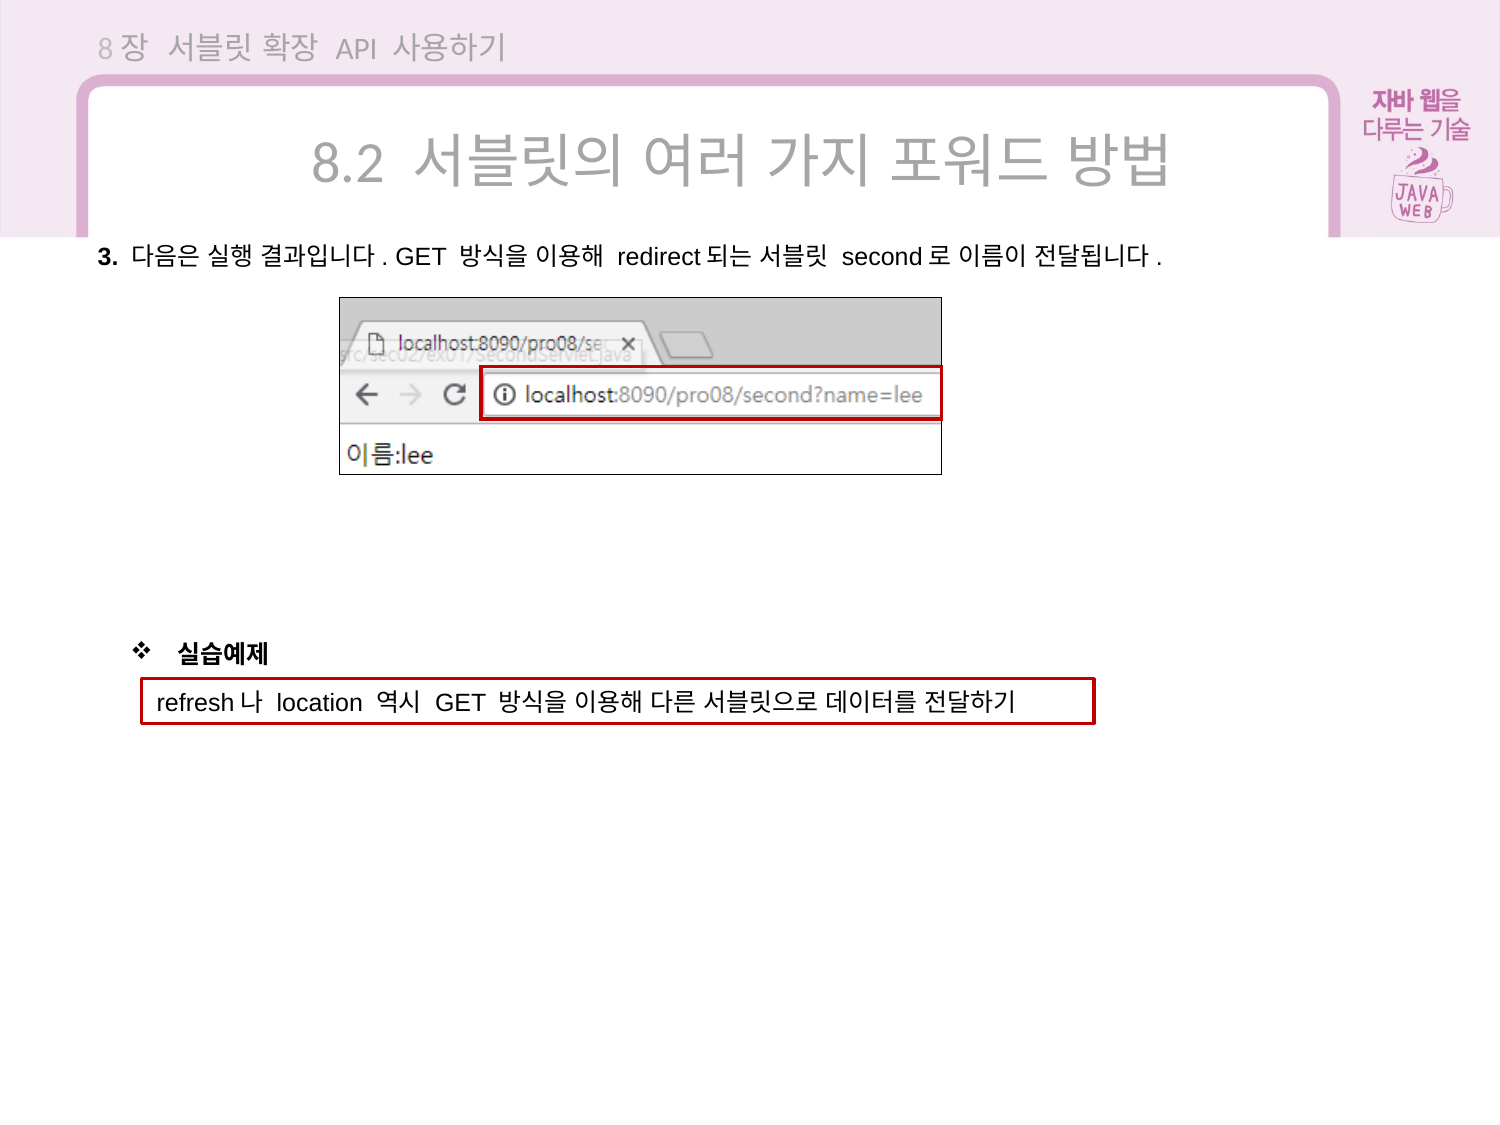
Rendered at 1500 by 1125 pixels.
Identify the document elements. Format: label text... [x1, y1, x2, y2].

picture [0, 0, 1500, 1125]
text_box 8.2 서블릿의 여러 가지 포워드 방법 [217, 117, 1268, 202]
text_box 3. 다음은 실행 결과입니다. GET 방식을 이용해 redirect되는 서블릿 second로 이름이 전달됩니다. [82, 233, 1407, 278]
text_box 실습예제 [115, 631, 641, 676]
text_box 8장 서블릿 확장 API 사용하기 [82, 0, 1133, 74]
text_box refresh나 location 역시 GET 방식을 이용해 다른 서블릿으로 데이터를 전달하기 [141, 678, 1094, 724]
